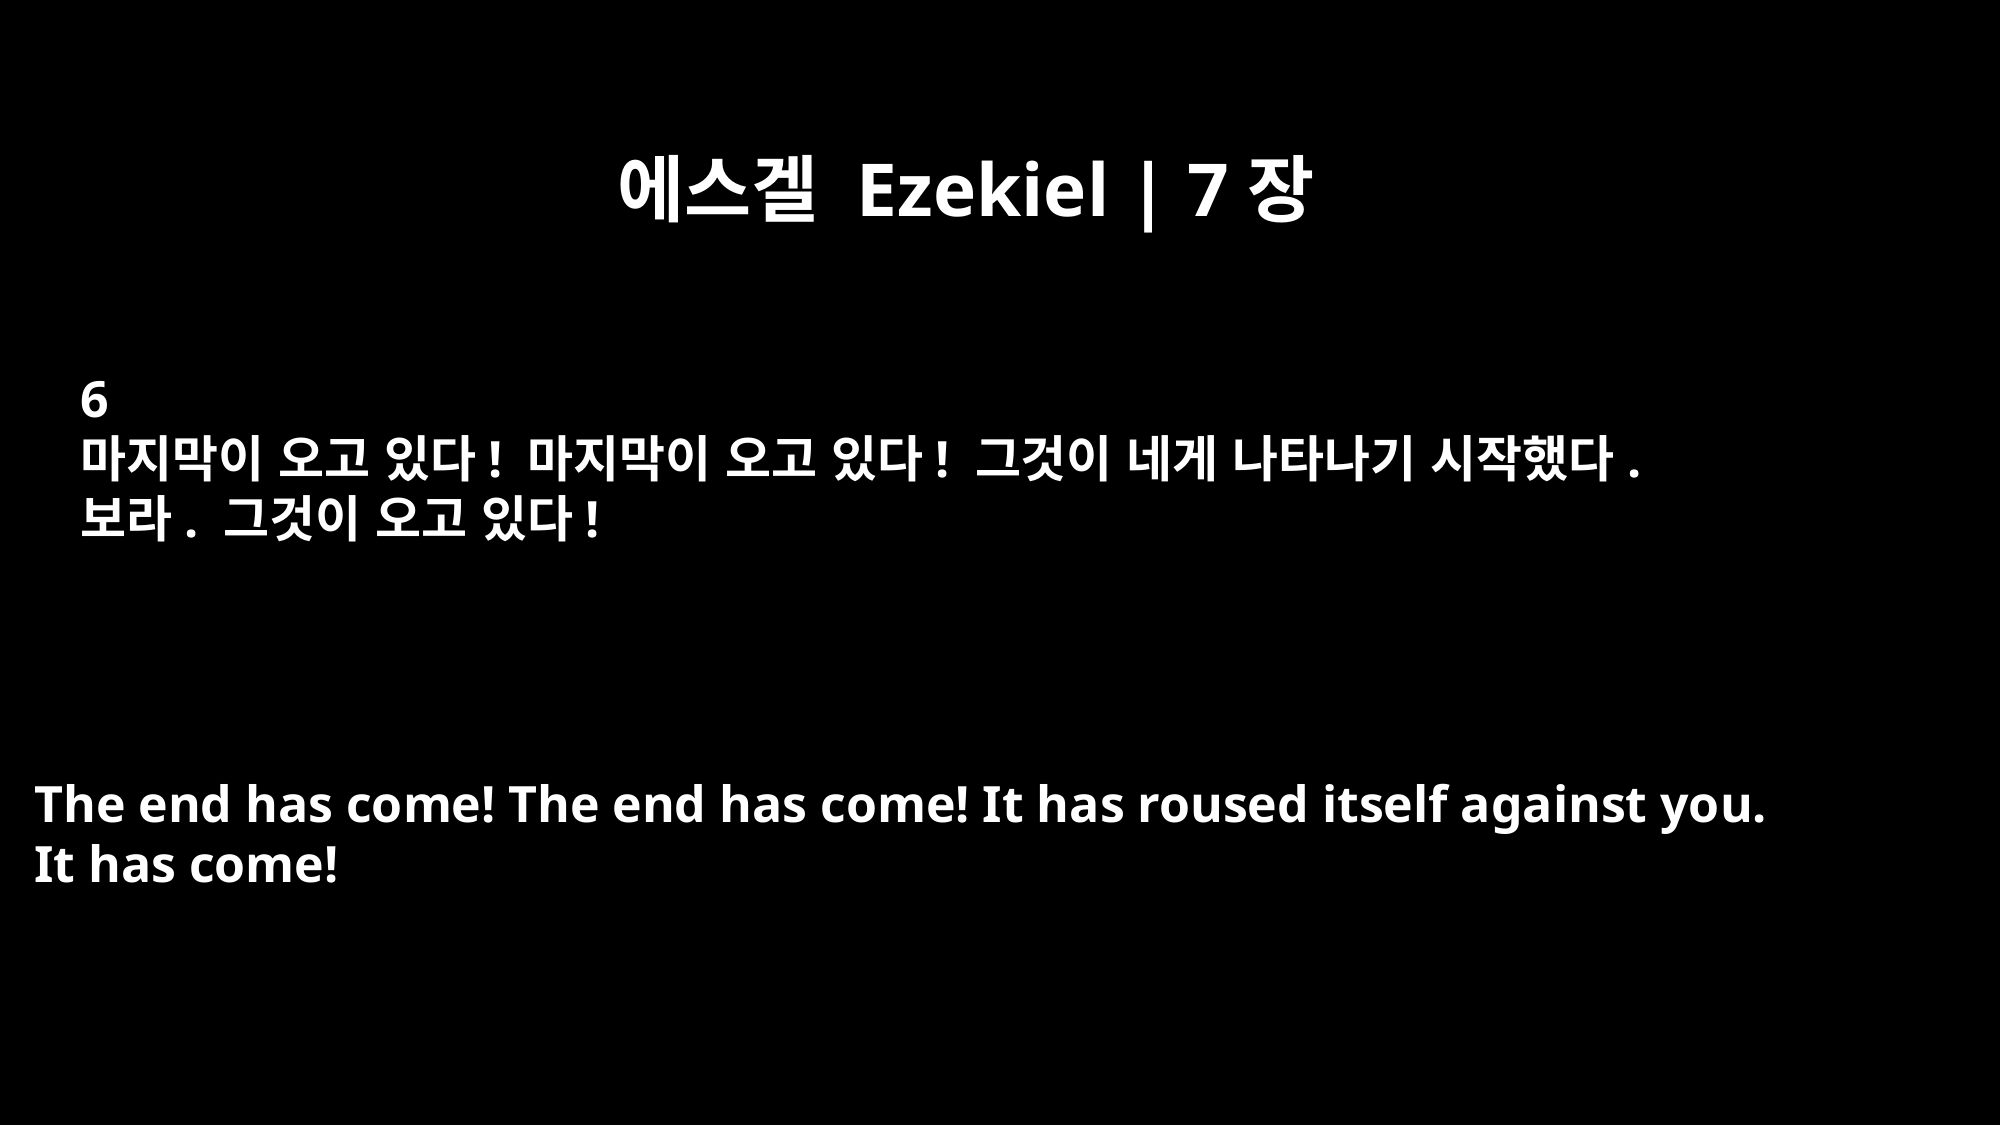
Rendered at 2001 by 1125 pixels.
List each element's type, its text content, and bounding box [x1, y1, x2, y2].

text_box The end has come! The end has come! It has roused itself against you. It has come! [19, 764, 1796, 900]
text_box 6 마지막이 오고 있다! 마지막이 오고 있다! 그것이 네게 나타나기 시작했다. 보라. 그것이 오고 있다! [65, 359, 1669, 555]
text_box 에스겔 Ezekiel | 7장 [602, 136, 1330, 239]
